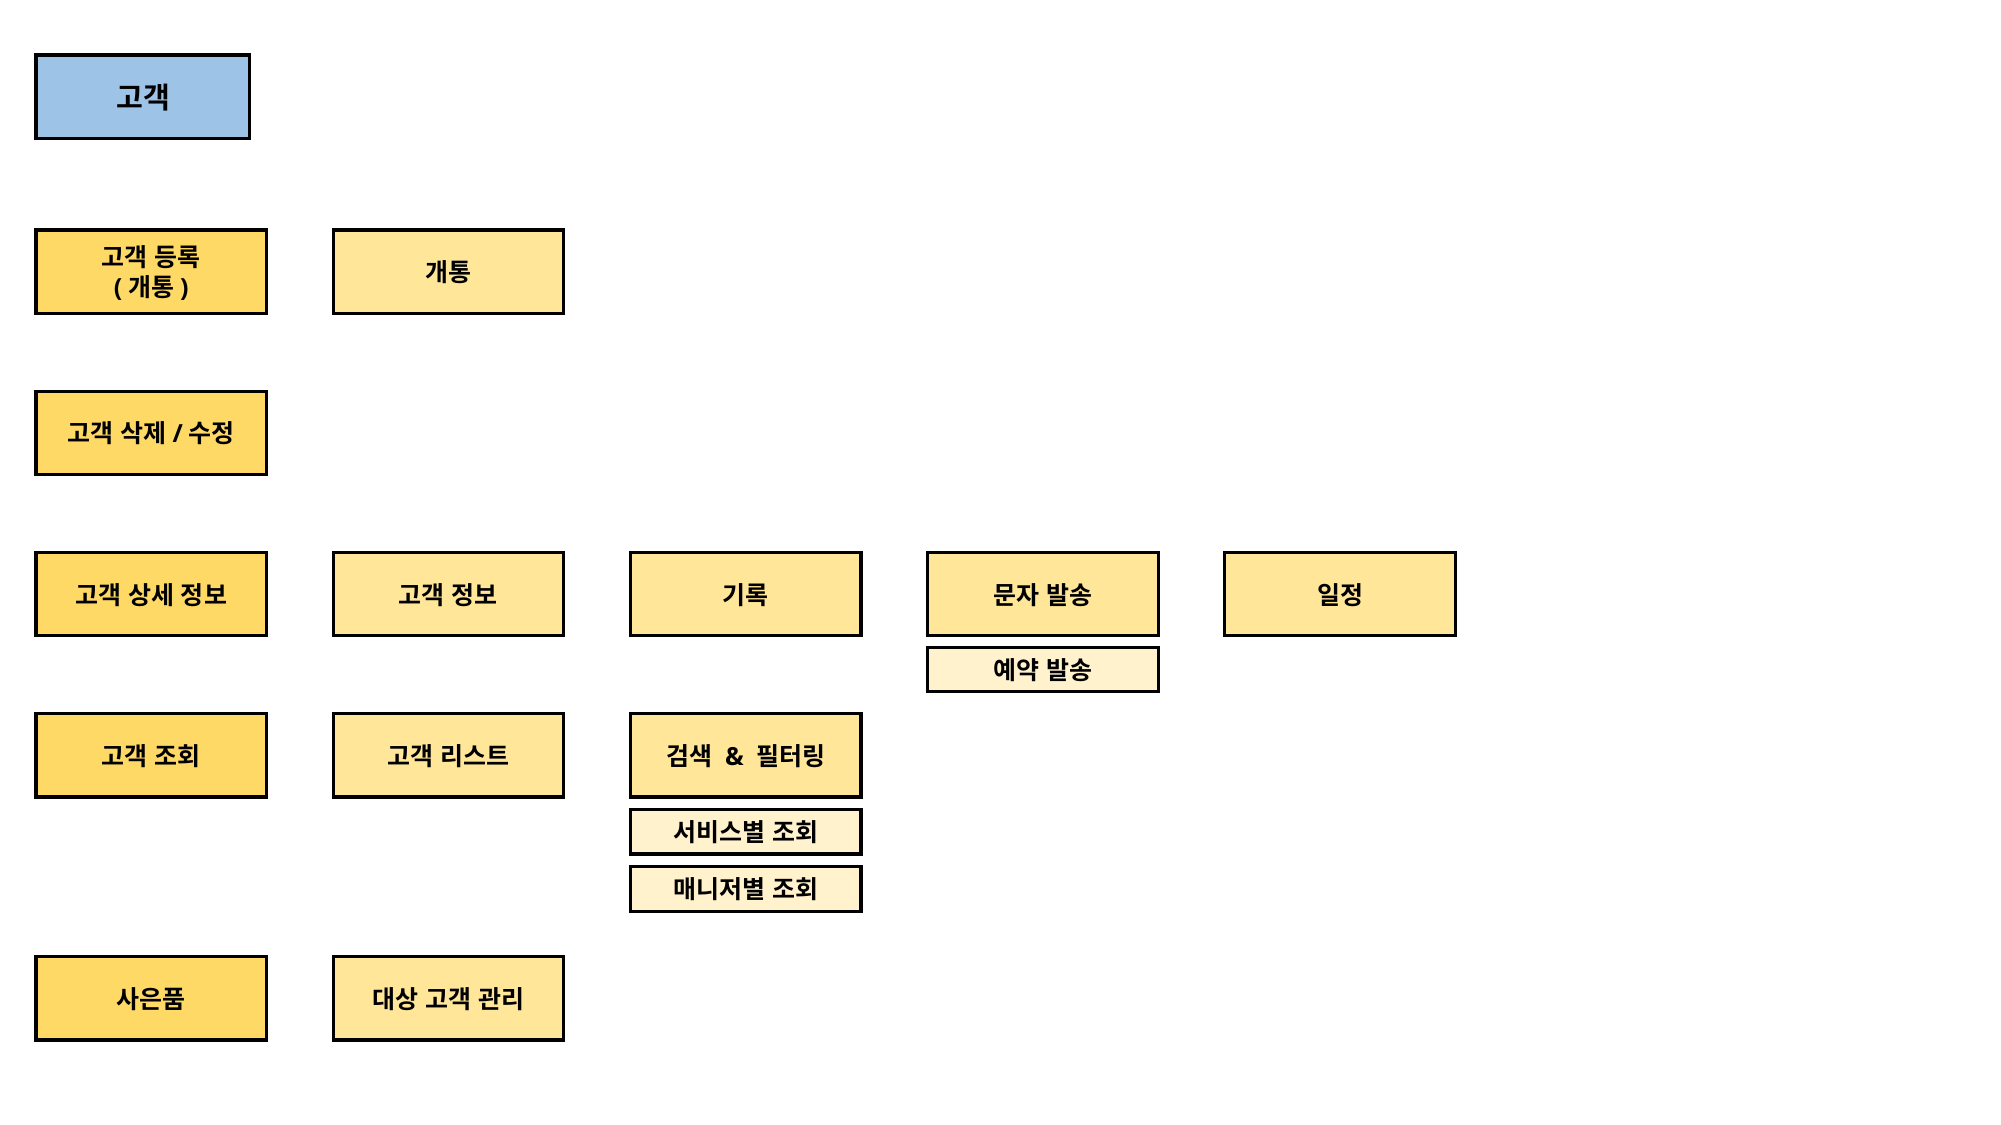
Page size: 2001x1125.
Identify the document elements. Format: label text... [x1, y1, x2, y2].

text_box 고객 리스트 [332, 712, 565, 798]
text_box 고객 등록 (개통) [35, 229, 268, 315]
text_box 일정 [1224, 551, 1456, 637]
text_box 개통 [332, 229, 565, 315]
text_box 문자 발송 [927, 551, 1159, 637]
text_box 고객 정보 [332, 551, 565, 637]
text_box 검색 & 필터링 [629, 712, 862, 798]
text_box 예약 발송 [927, 646, 1159, 693]
text_box 사은품 [35, 955, 268, 1041]
text_box 대상 고객 관리 [332, 955, 565, 1041]
text_box 고객 [35, 54, 251, 140]
text_box 고객 상세 정보 [35, 551, 268, 637]
text_box 기록 [629, 551, 862, 637]
text_box 서비스별 조회 [629, 809, 862, 855]
text_box 매니저별 조회 [629, 866, 862, 912]
text_box 고객 조회 [35, 712, 268, 798]
text_box 고객 삭제/수정 [35, 390, 268, 476]
